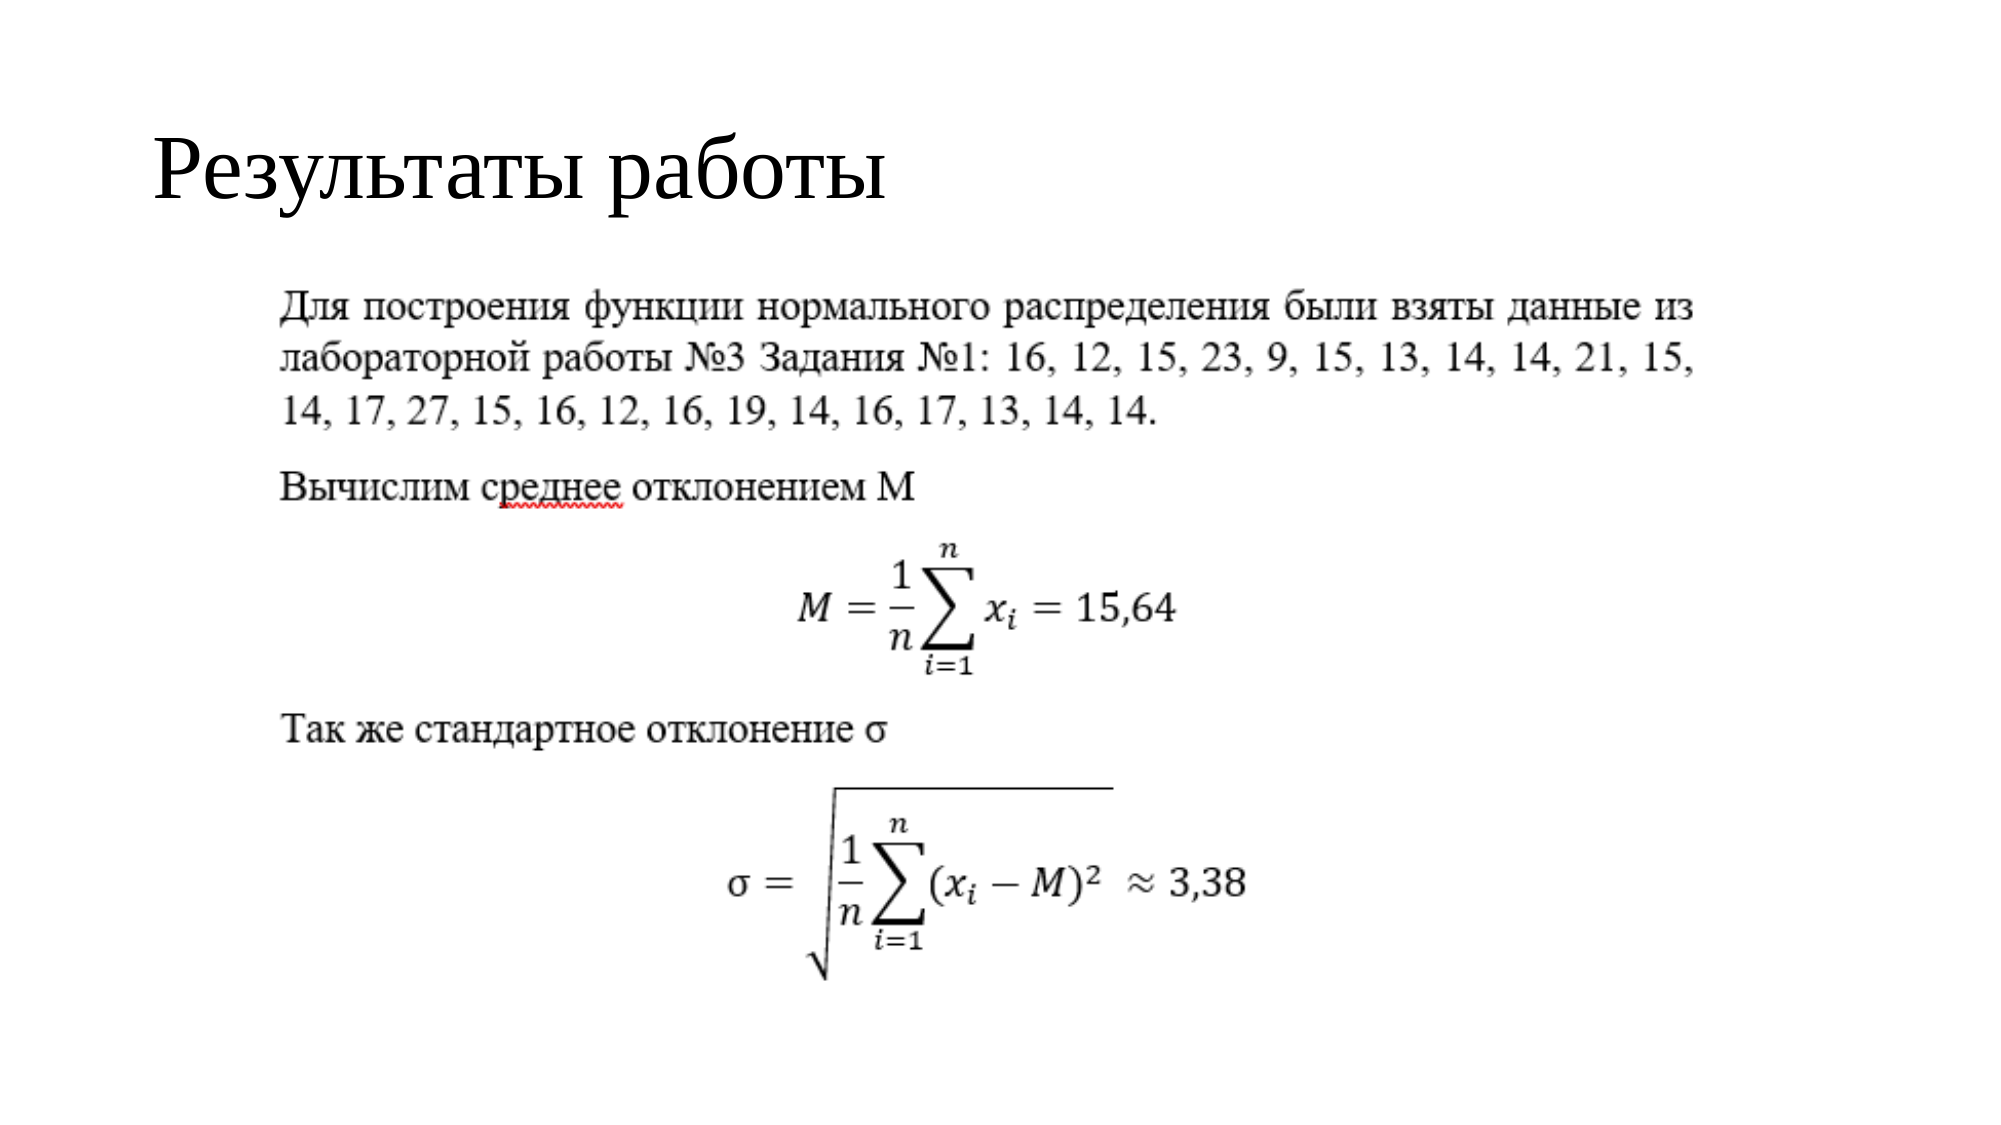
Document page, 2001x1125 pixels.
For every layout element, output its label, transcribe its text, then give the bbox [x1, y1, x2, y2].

picture [264, 277, 1736, 985]
title Результаты работы [137, 59, 1863, 278]
